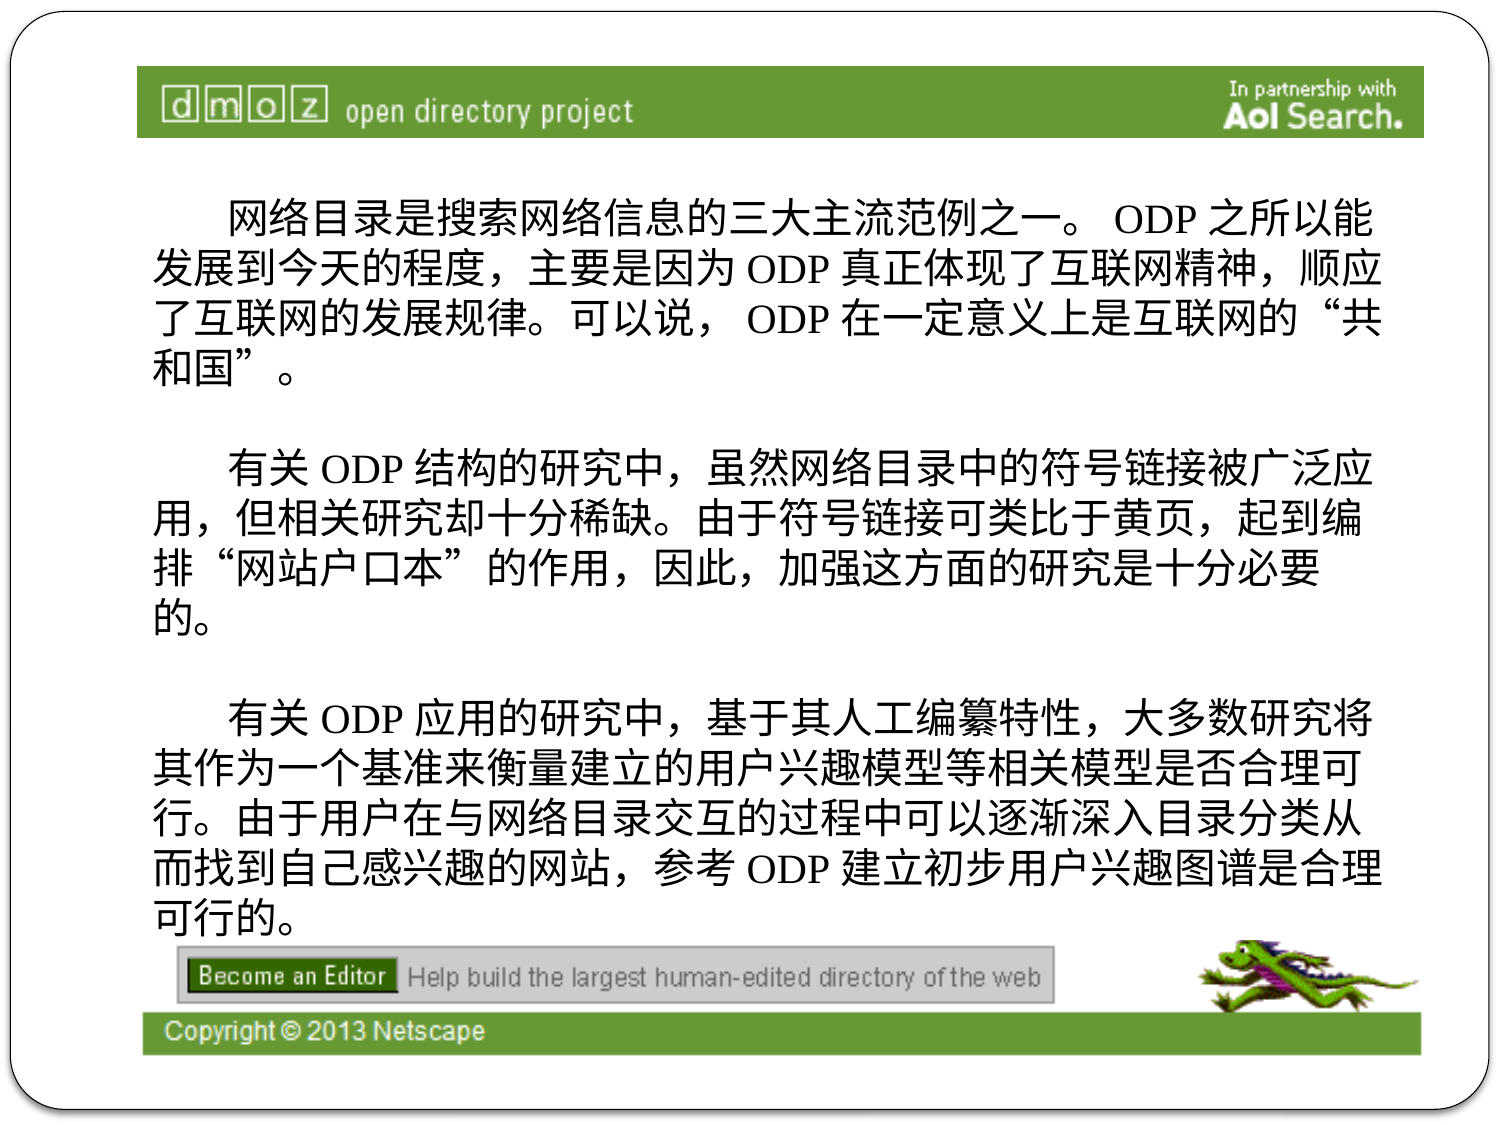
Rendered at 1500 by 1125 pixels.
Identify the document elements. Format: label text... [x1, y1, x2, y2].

picture [137, 940, 1426, 1060]
text_box 网络目录是搜索网络信息的三大主流范例之一。ODP之所以能发展到今天的程度，主要是因为ODP真正体现了互联网精神，顺应了互联网的发展规律。可以说，ODP在一定意义上是互联网的“共和国”。 有关ODP结构的研究中，虽然网络目录中的符号链接被广泛应用，但相关研究却十分稀缺。由于符号链接可类比于黄页，起到编排“网站户口本”的作用，因此，加强这方面的研究是十分必要的。 有关ODP应用的研究中，基于其人工编纂特性，大多数研究将其作为一个基准来衡量建立的用户兴趣模型等相关模型是否合理可行。由于用户在与网络目录交互的过程中可以逐渐深入目录分类从而找到自己感兴趣的网站，参考ODP建立初步用户兴趣图谱是合理可行的。 [137, 184, 1414, 939]
picture [137, 66, 1425, 138]
